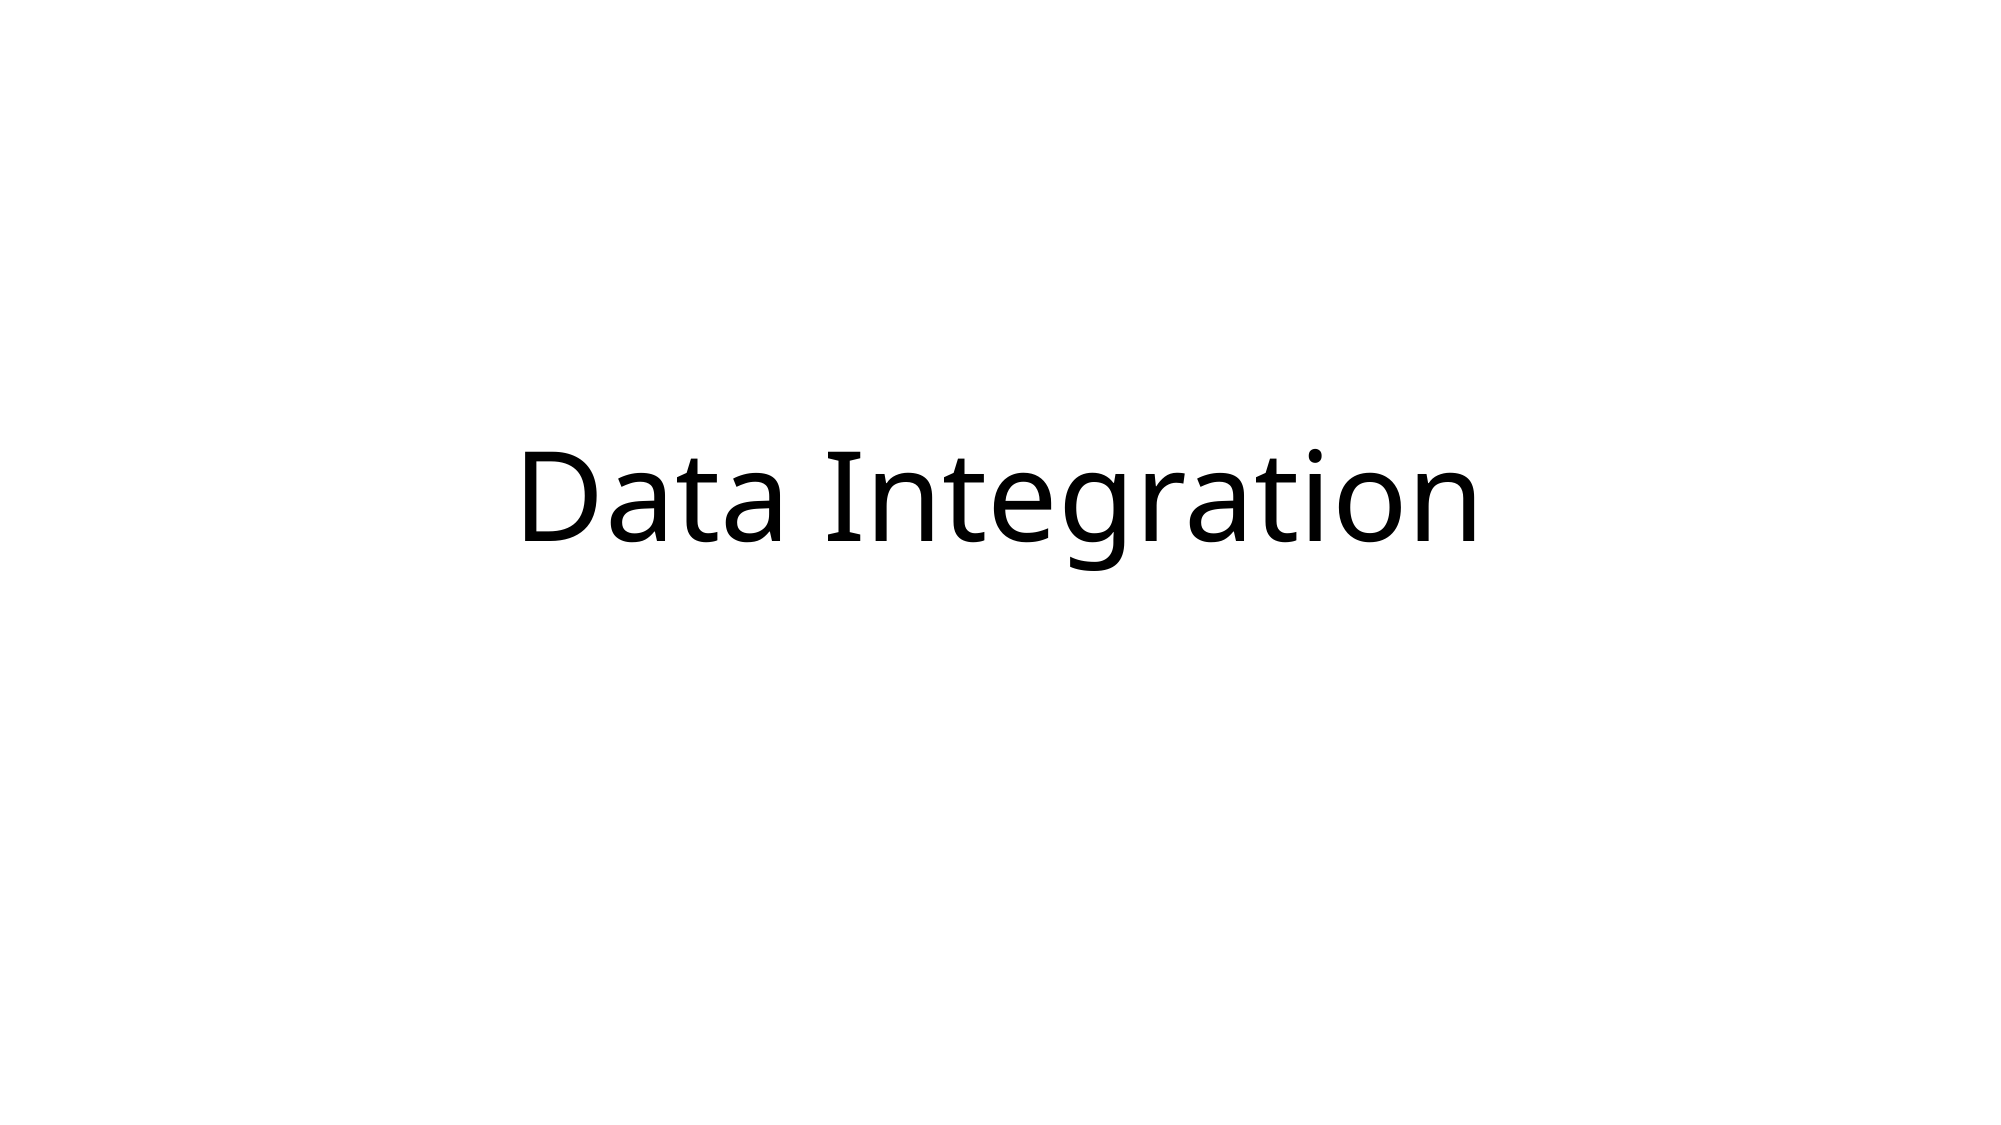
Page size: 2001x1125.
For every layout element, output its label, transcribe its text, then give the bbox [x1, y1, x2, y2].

title Data Integration [249, 184, 1750, 576]
